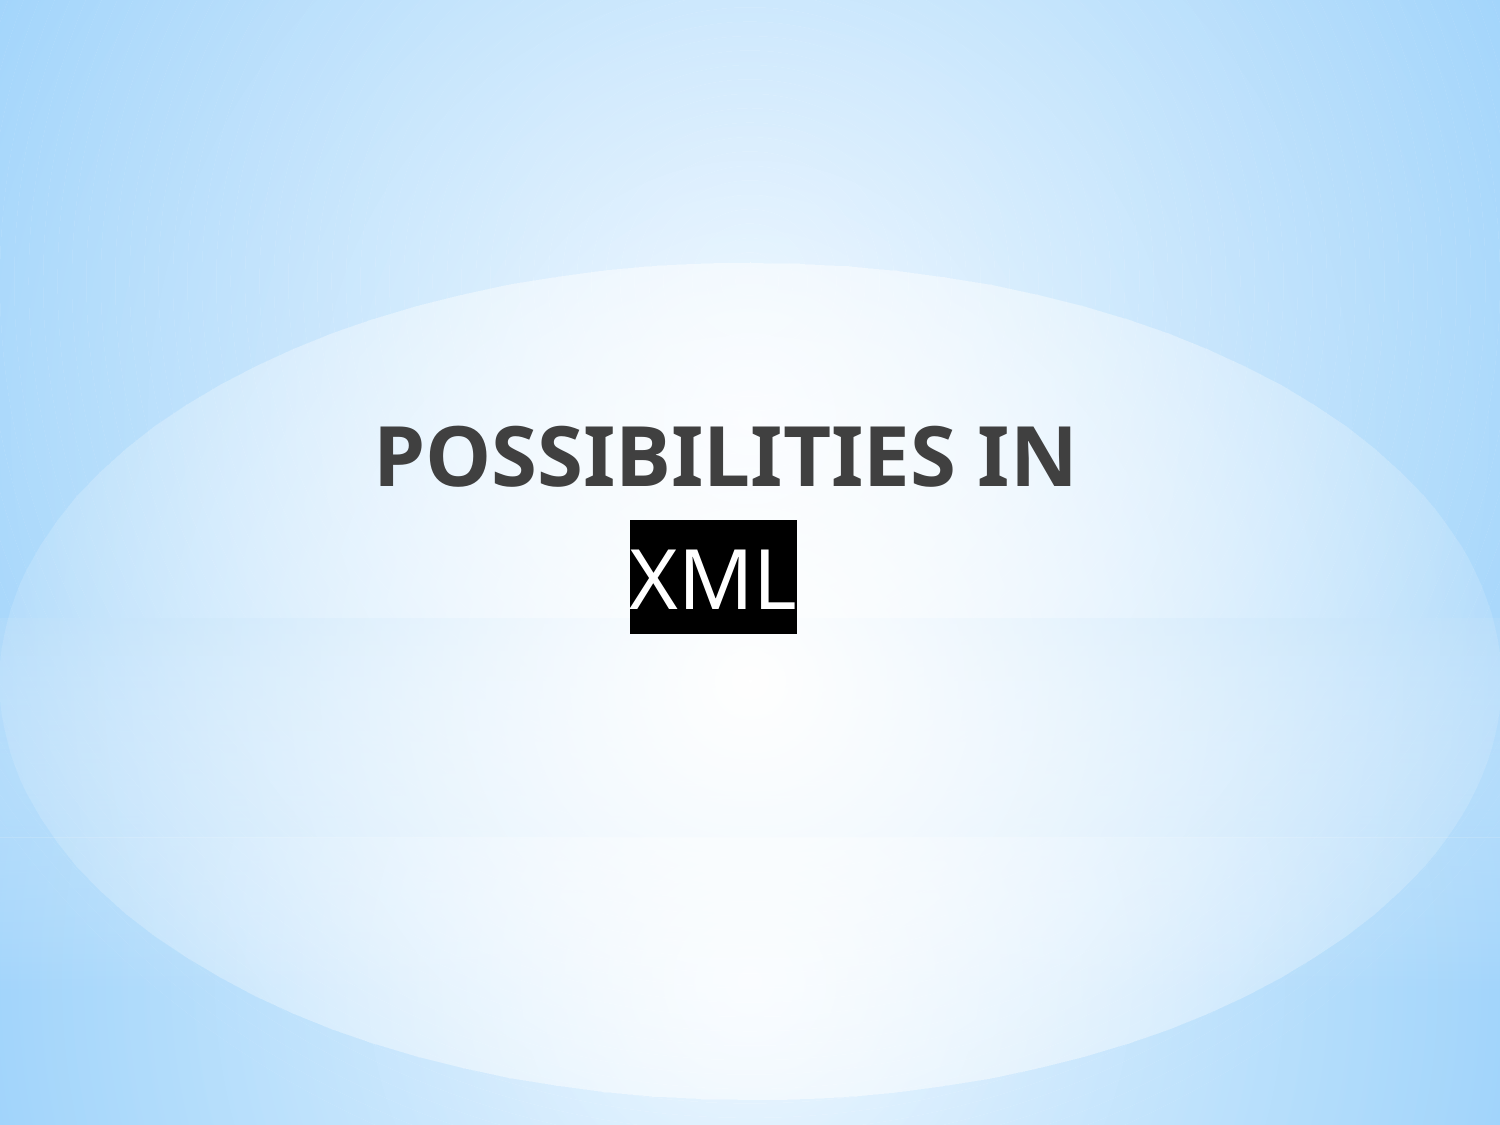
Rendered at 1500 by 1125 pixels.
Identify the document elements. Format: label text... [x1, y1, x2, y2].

text_box POSSIBILITIES IN XML [162, 149, 1488, 1088]
